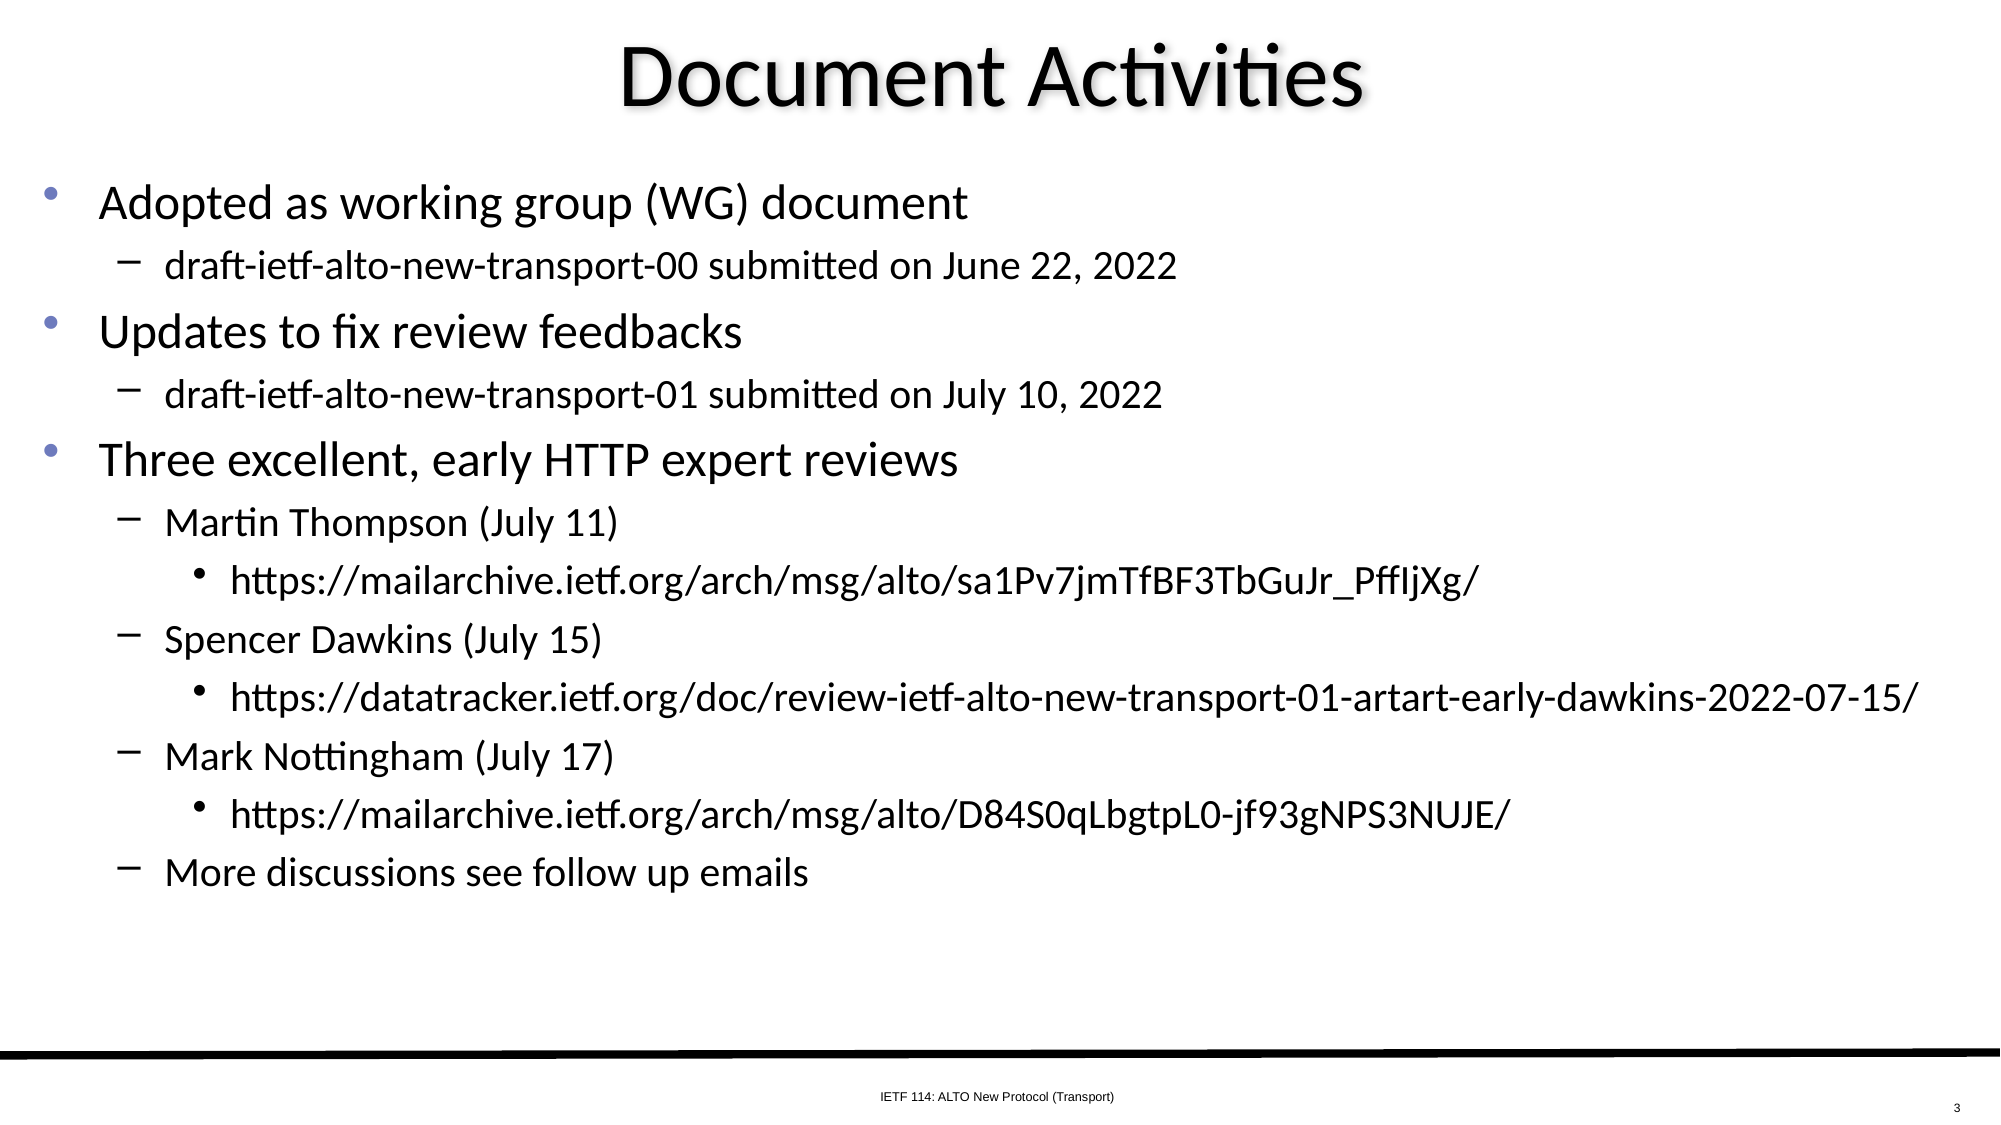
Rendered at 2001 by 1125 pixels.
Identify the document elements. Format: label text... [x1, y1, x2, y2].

list Adopted as working group (WG) document draft-ietf-alto-new-transport-00 submitted on June 22, 2022 Updates to fix review feedbacks draft-ietf-alto-new-transport-01 submitted on July 10, 2022 Three excellent, early HTTP expert reviews Martin Thompson (July 11) https://mailarchive.ietf.org/arch/msg/alto/sa1Pv7jmTfBF3TbGuJr_PffIjXg/ Spencer Dawkins (July 15) https://datatracker.ietf.org/doc/review-ietf-alto-new-transport-01-artart-early-dawkins-2022-07-15/ Mark Nottingham (July 17) https://mailarchive.ietf.org/arch/msg/alto/D84S0qLbgtpL0-jf93gNPS3NUJE/ More discussions see follow up emails [27, 162, 1965, 1038]
title Document Activities [55, 13, 1930, 127]
